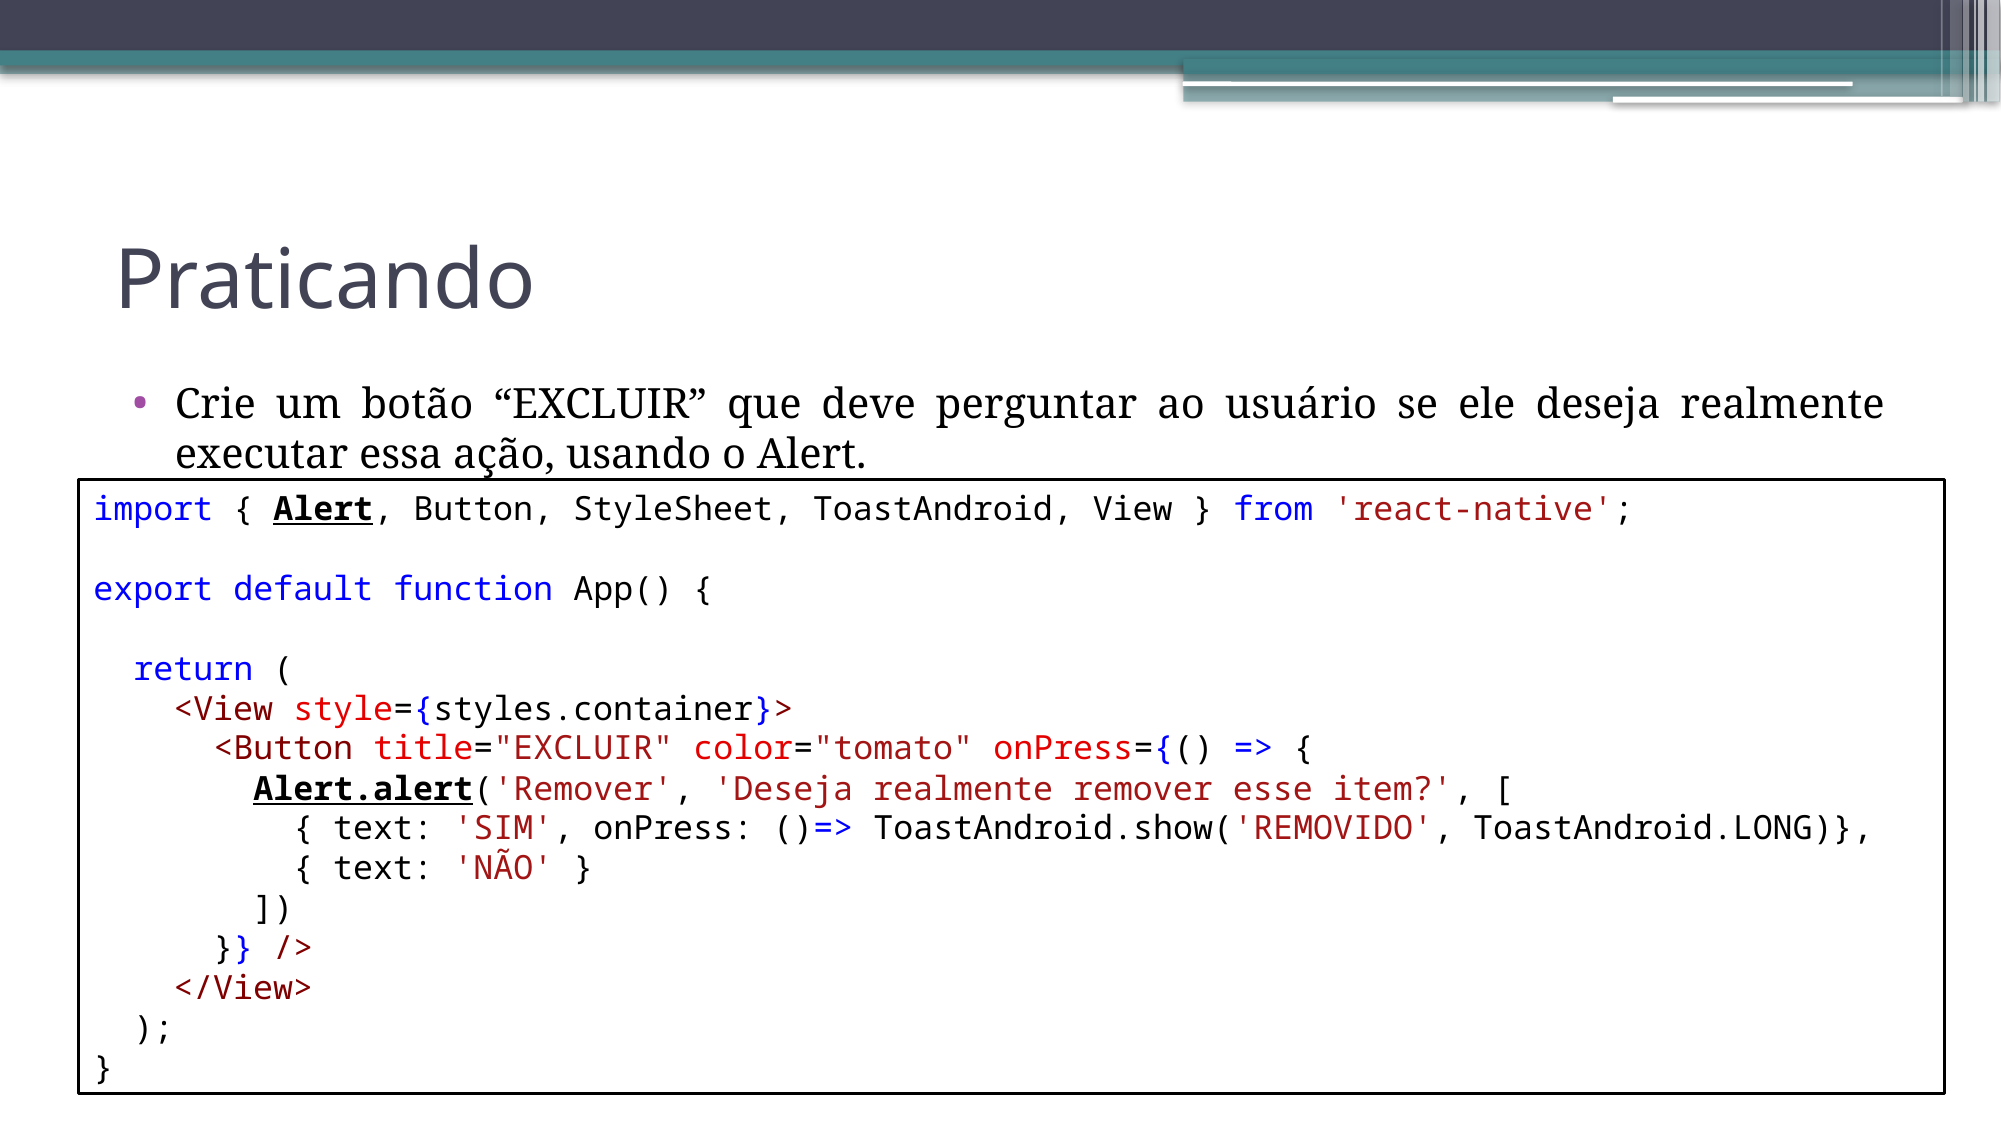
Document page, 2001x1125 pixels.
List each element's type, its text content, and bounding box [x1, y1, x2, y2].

text_box import { Alert, Button, StyleSheet, ToastAndroid, View } from 'react-native'; export default function App() { return ( <View style={styles.container}> <Button title="EXCLUIR" color="tomato" onPress={() => { Alert.alert('Remover', 'Deseja realmente remover esse item?', [ { text: 'SIM', onPress: ()=> ToastAndroid.show('REMOVIDO', ToastAndroid.LONG)}, { text: 'NÃO' } ]) }} /> </View> ); } [77, 478, 1946, 1095]
picture [798, 617, 1351, 933]
title Praticando [99, 187, 1900, 363]
picture [125, 617, 686, 845]
list Crie um botão “EXCLUIR” que deve perguntar ao usuário se ele deseja realmente executar essa ação, usando o Alert. [99, 368, 1900, 478]
